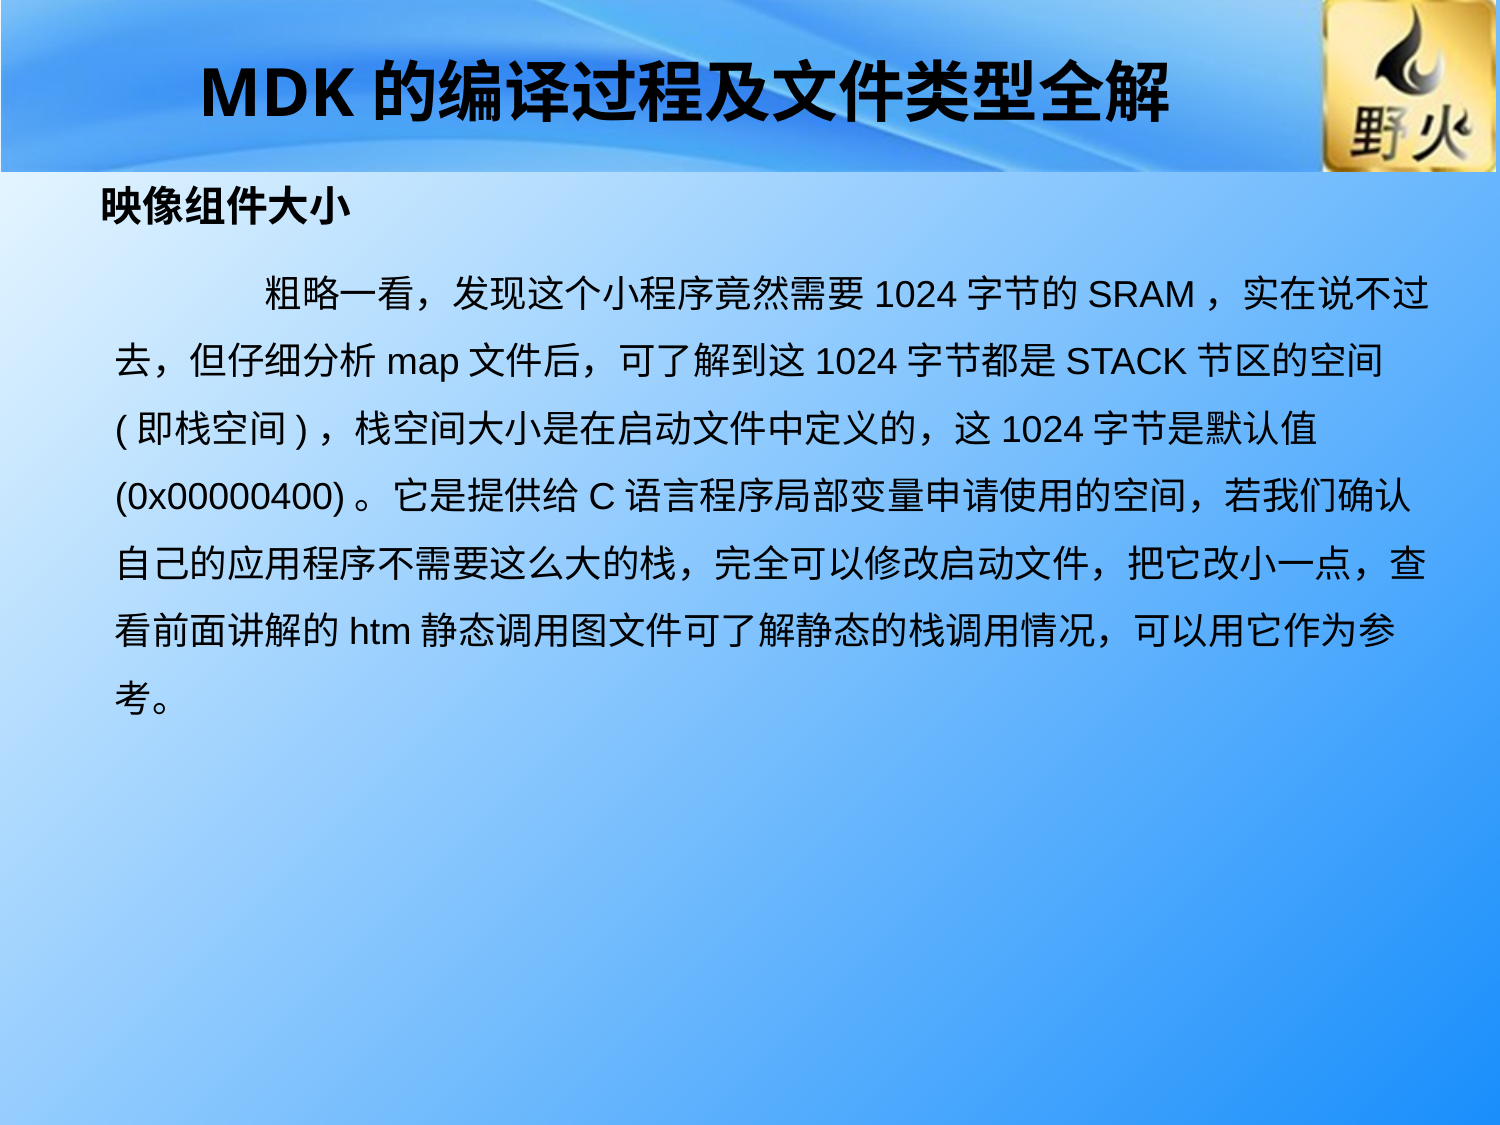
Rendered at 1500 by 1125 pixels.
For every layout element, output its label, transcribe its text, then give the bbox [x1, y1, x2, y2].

picture [1, 0, 1496, 172]
text_box 粗略一看，发现这个小程序竟然需要1024字节的SRAM，实在说不过去，但仔细分析map文件后，可了解到这1024字节都是STACK节区的空间(即栈空间)，栈空间大小是在启动文件中定义的，这1024字节是默认值(0x00000400)。它是提供给C语言程序局部变量申请使用的空间，若我们确认自己的应用程序不需要这么大的栈，完全可以修改启动文件，把它改小一点，查看前面讲解的htm静态调用图文件可了解静态的栈调用情况，可以用它作为参考。 [100, 239, 1447, 728]
text_box 映像组件大小 [85, 180, 376, 238]
